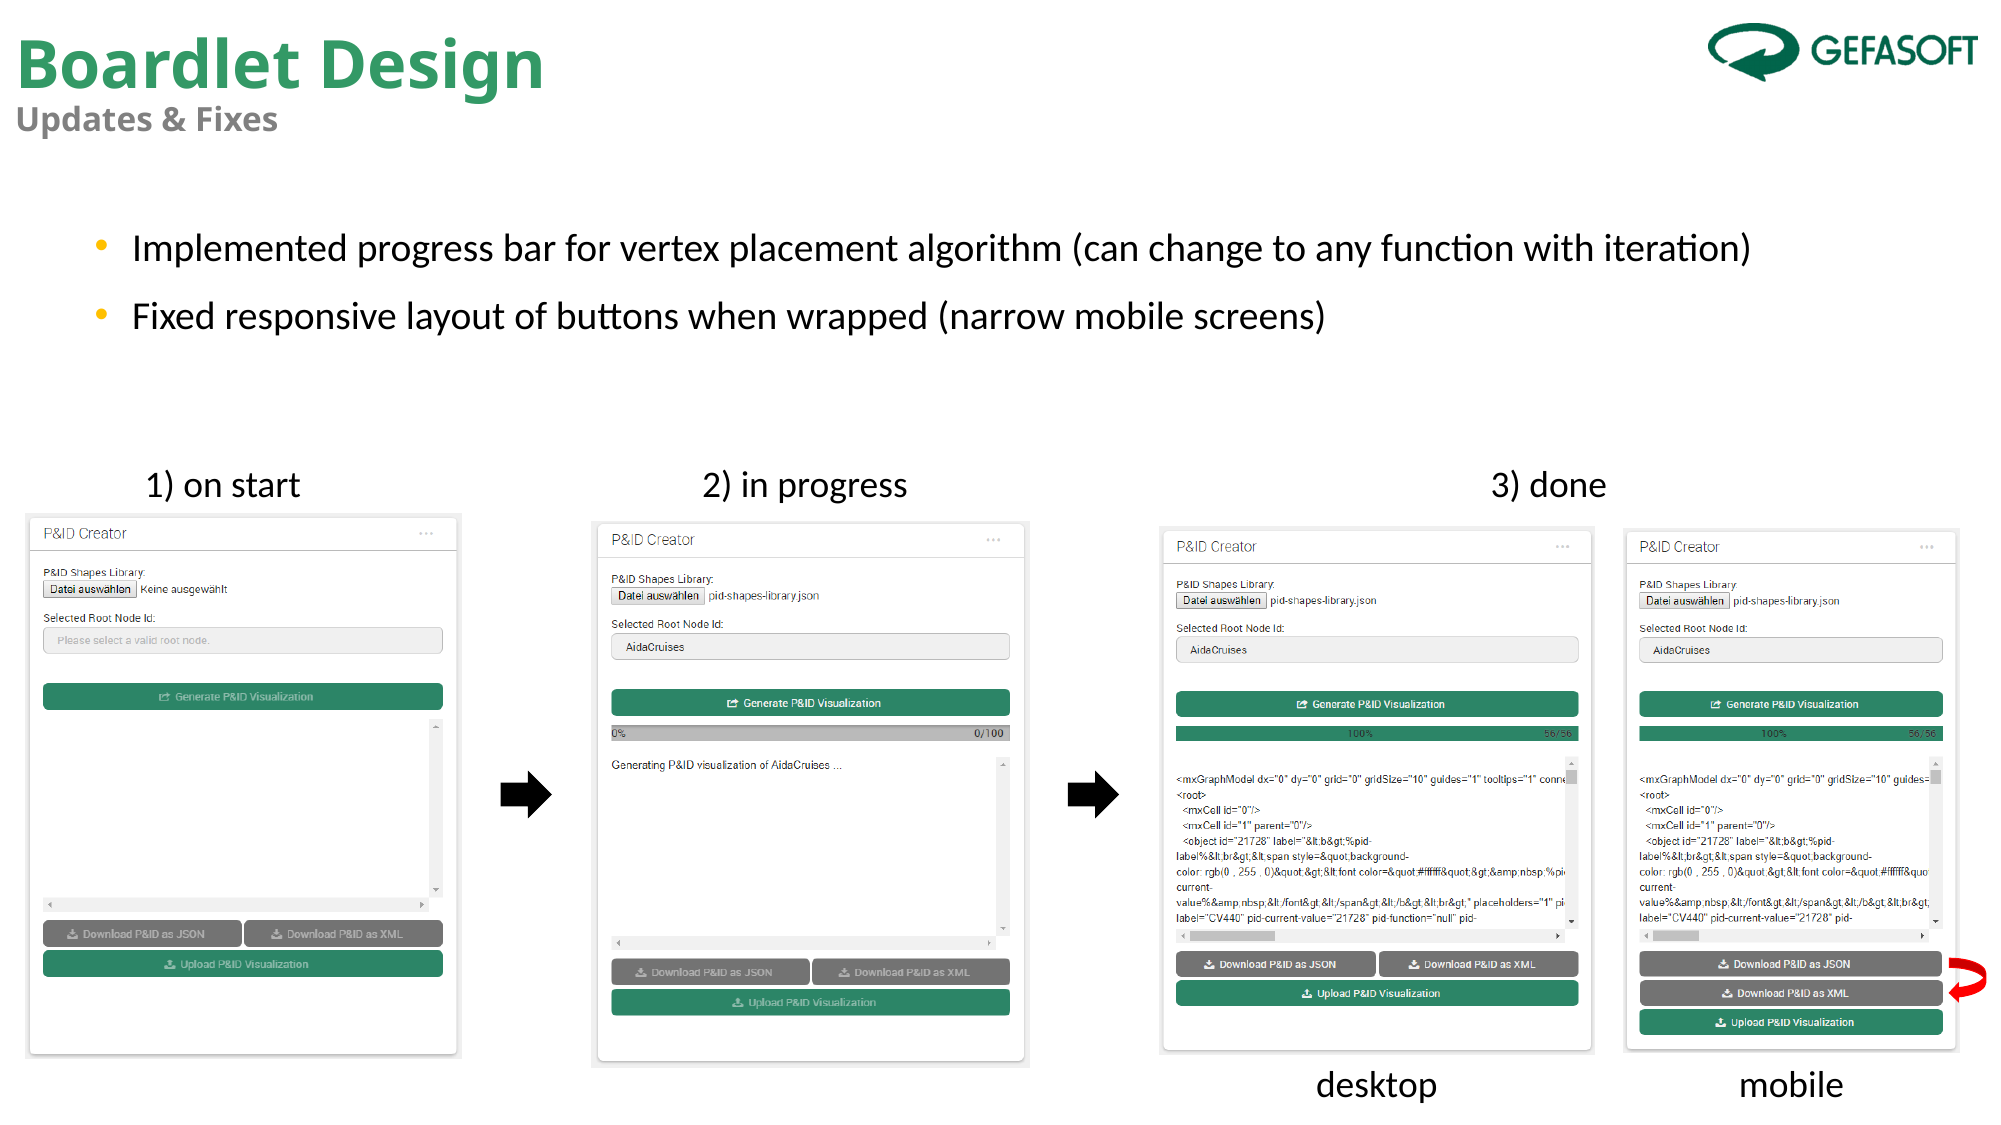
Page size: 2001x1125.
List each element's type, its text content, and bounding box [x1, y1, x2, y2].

picture [1159, 526, 1595, 1055]
picture [1623, 528, 1960, 1053]
title Boardlet Design Updates & Fixes [0, 3, 2000, 166]
text_box [1067, 770, 1120, 819]
text_box 1) on start [129, 453, 322, 513]
text_box 2) in progress [687, 453, 934, 513]
picture [590, 521, 1030, 1068]
text_box desktop [1271, 1055, 1483, 1113]
text_box [1960, 958, 1987, 998]
text_box 3) done [1443, 453, 1655, 513]
picture [25, 513, 462, 1059]
text_box mobile [1685, 1053, 1898, 1113]
text_box Implemented progress bar for vertex placement algorithm (can change to any function with iteration) Fixed responsive layout of buttons when wrapped (narrow mobile screens) [79, 214, 1954, 874]
picture [1708, 22, 1978, 82]
text_box [500, 770, 552, 819]
